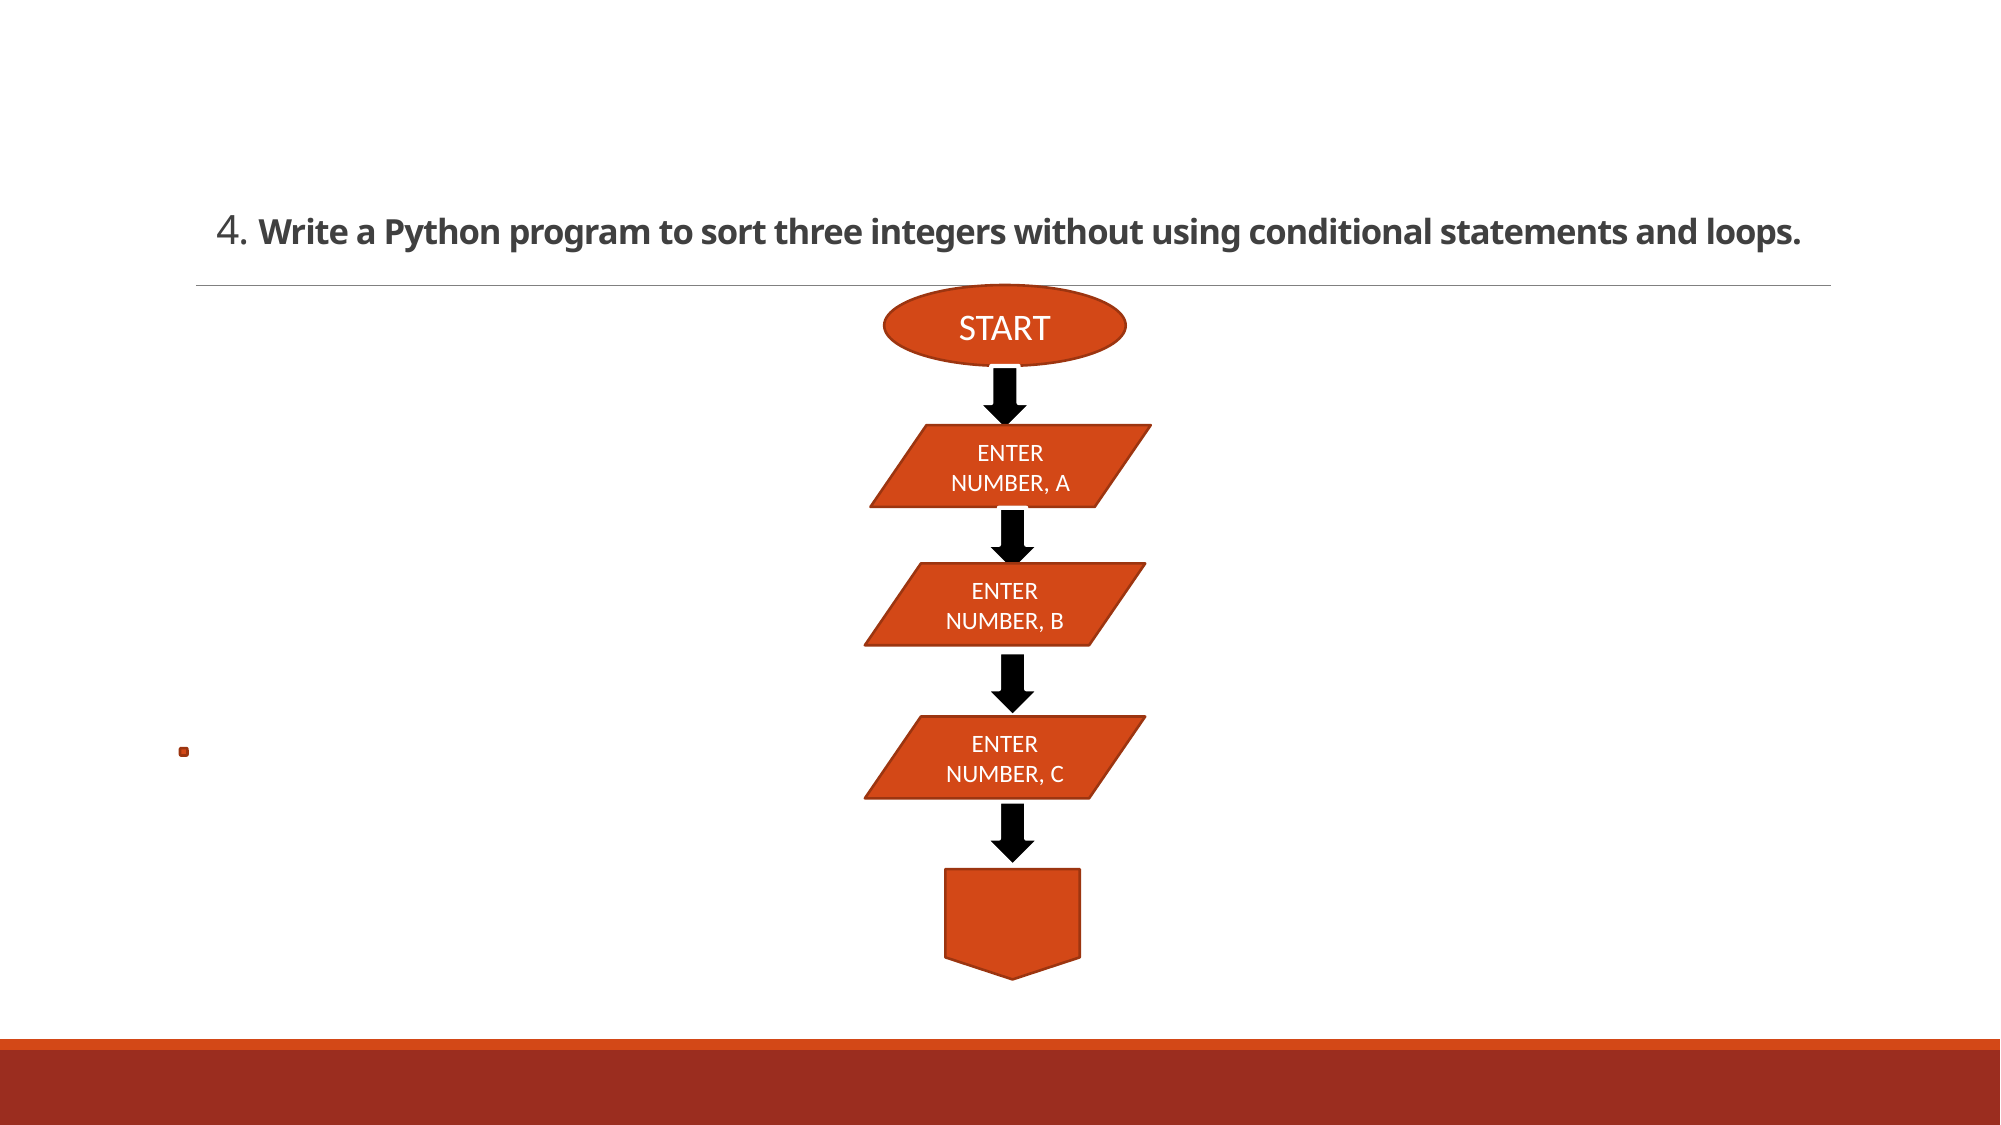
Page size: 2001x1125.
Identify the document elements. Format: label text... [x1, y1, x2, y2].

text_box [178, 746, 189, 757]
text_box [983, 505, 1042, 562]
text_box START [882, 283, 1128, 367]
text_box [975, 363, 1035, 423]
title 4. Write a Python program to sort three integers without using conditional statements and loops. [201, 103, 1852, 260]
text_box [983, 650, 1042, 715]
text_box ENTER NUMBER, B [863, 562, 1147, 647]
text_box ENTER NUMBER, C [863, 715, 1147, 800]
text_box [944, 867, 1082, 981]
text_box [983, 800, 1042, 867]
text_box ENTER NUMBER, A [869, 423, 1152, 509]
